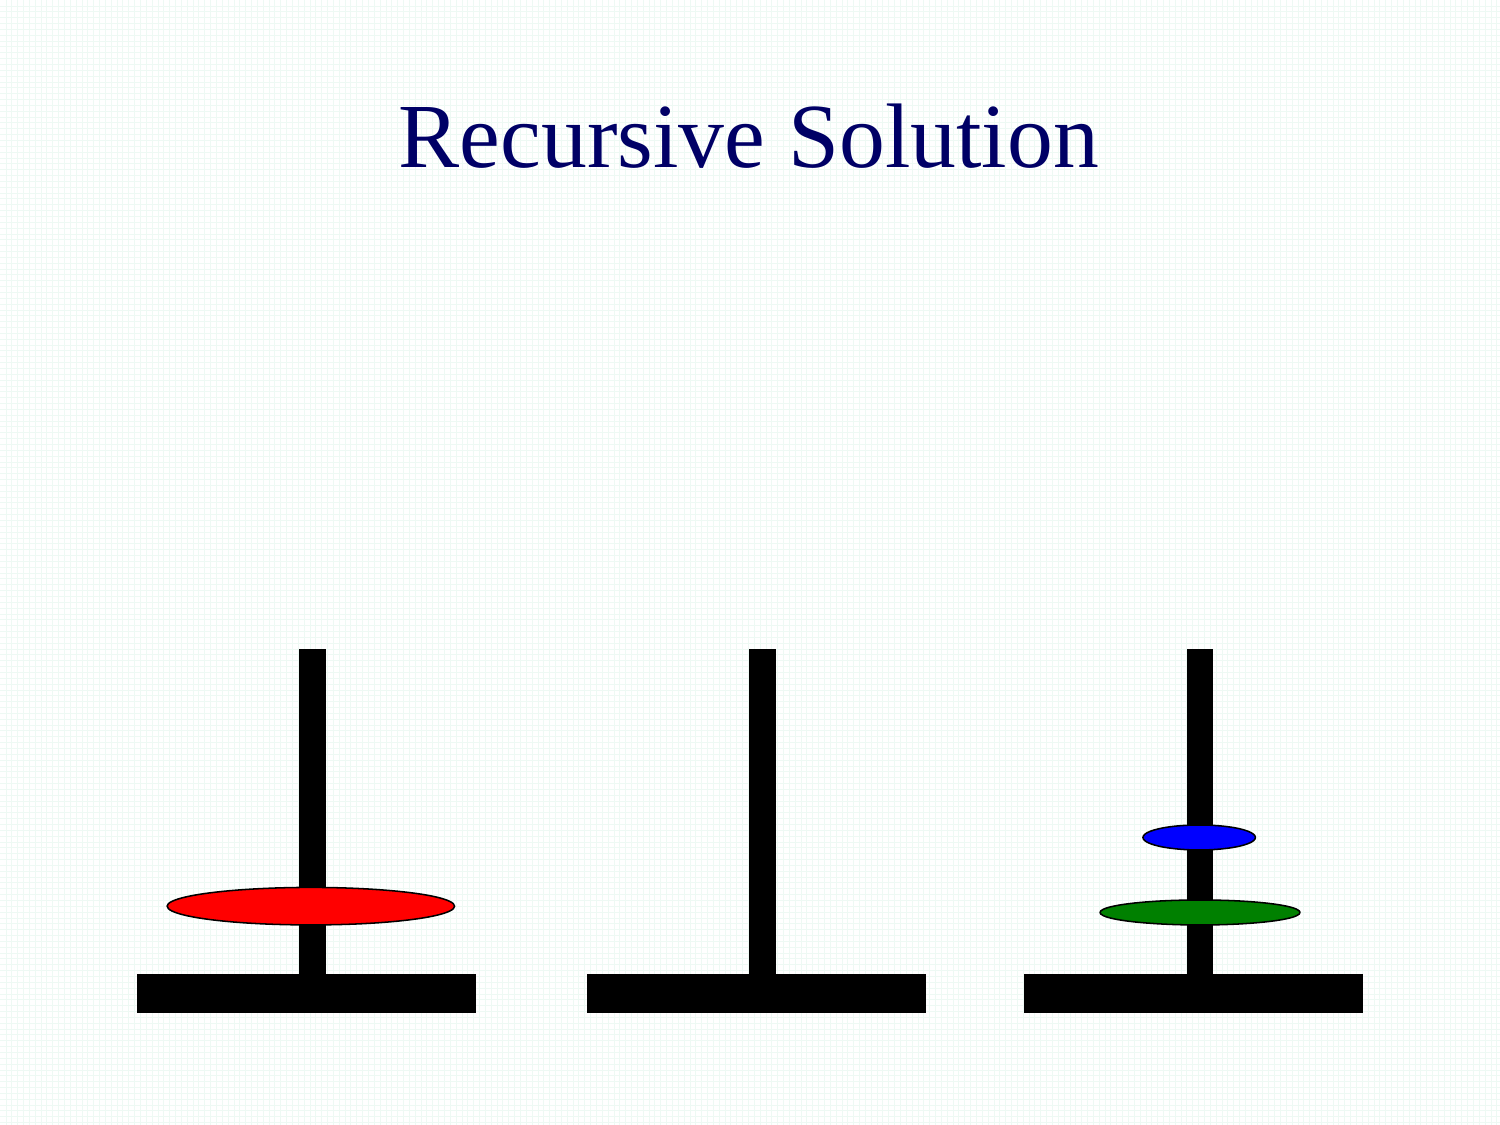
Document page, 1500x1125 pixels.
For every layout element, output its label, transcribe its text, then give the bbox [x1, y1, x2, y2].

title Recursive Solution [112, 37, 1387, 225]
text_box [1024, 649, 1363, 1013]
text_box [587, 649, 926, 1013]
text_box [137, 649, 476, 1013]
